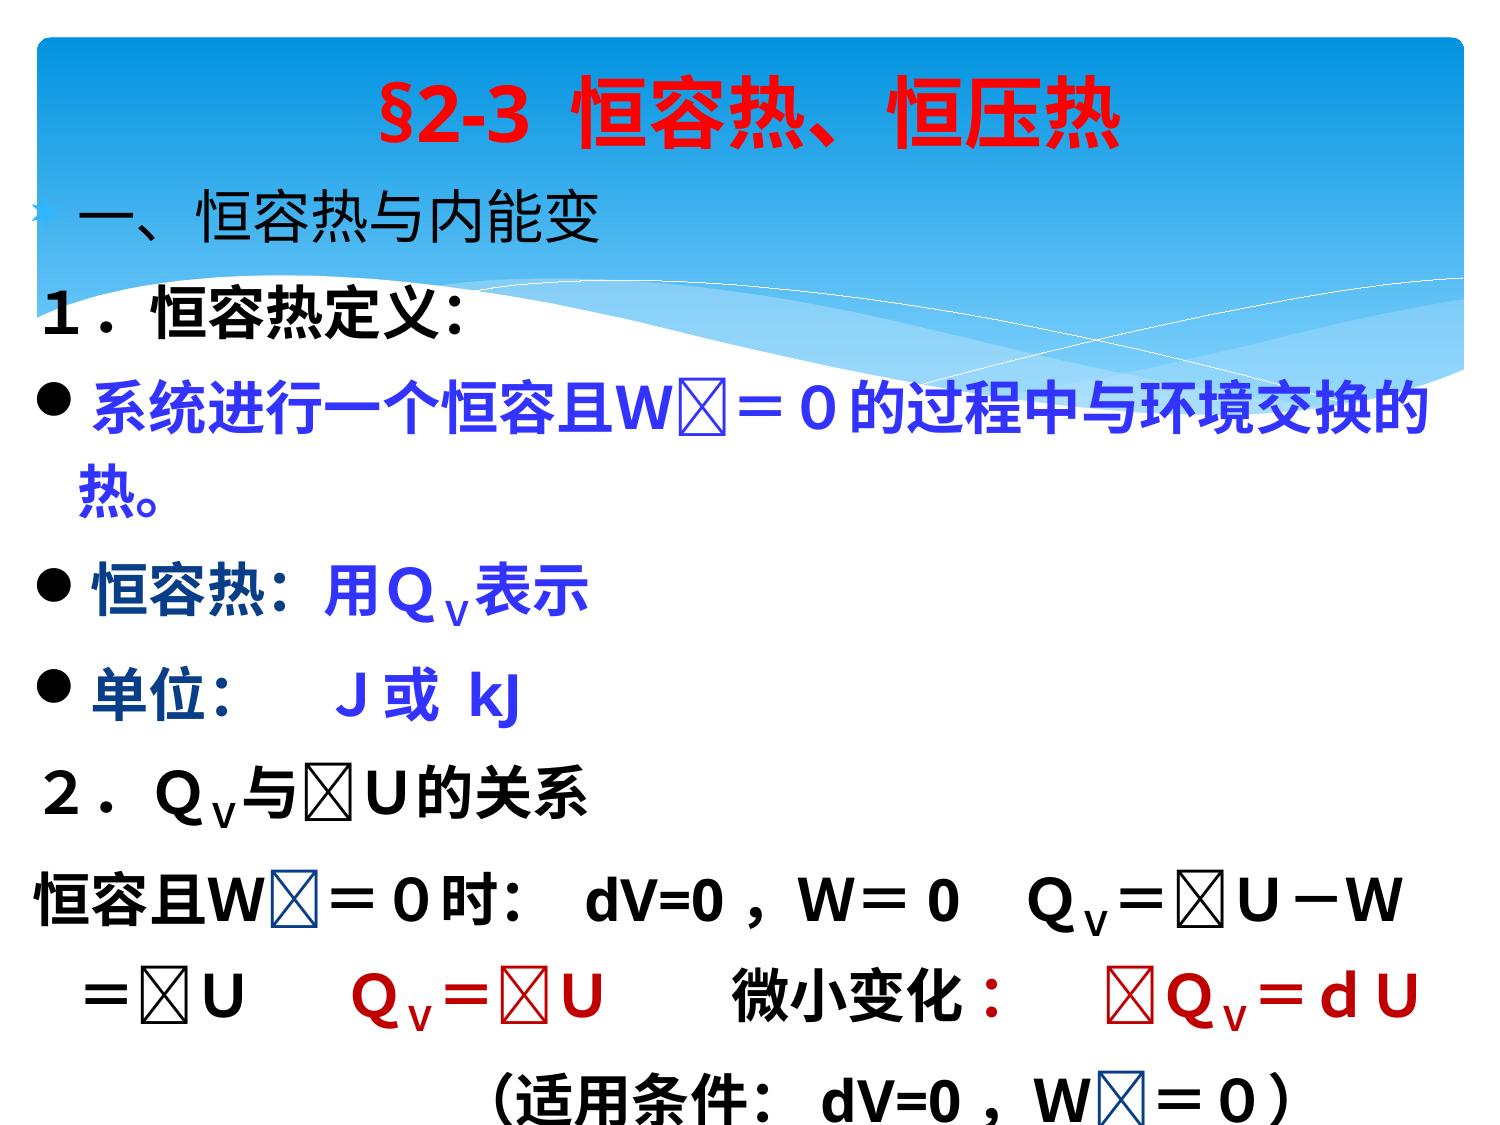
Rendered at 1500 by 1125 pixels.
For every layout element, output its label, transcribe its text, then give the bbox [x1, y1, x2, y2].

list 一、恒容热与内能变 １．恒容热定义： 系统进行一个恒容且Ｗ＝０的过程中与环境交换的热。 恒容热：用ＱＶ表示 单位： Ｊ或 kJ ２．ＱＶ与Ｕ的关系 恒容且Ｗ＝０时： dV=0，Ｗ＝0 ＱＶ＝Ｕ－Ｗ＝Ｕ ＱＶ＝Ｕ 微小变化 ： ＱＶ＝ｄＵ （适用条件：dV=0，Ｗ＝０） [17, 172, 1471, 894]
title §2-3 恒容热、恒压热 [75, 55, 1425, 261]
